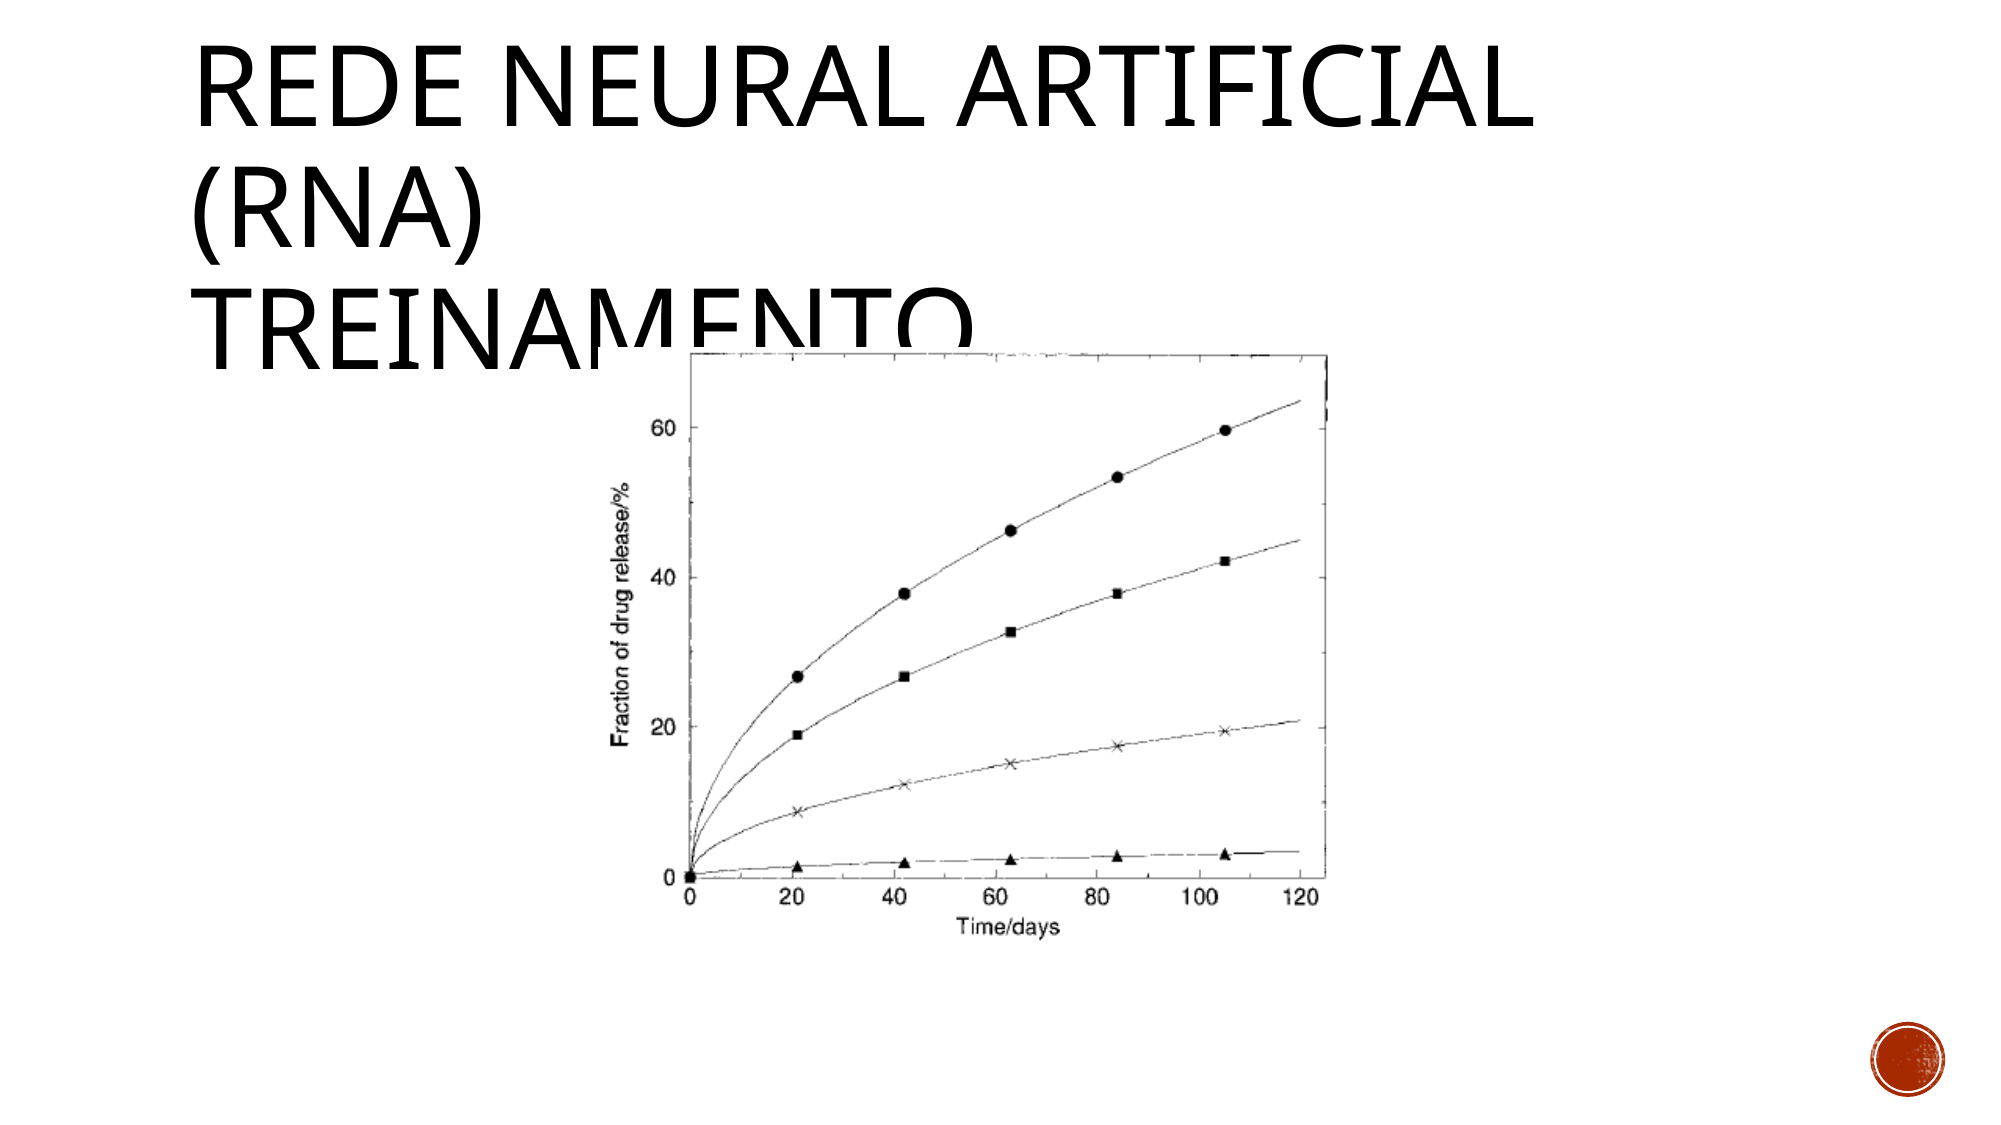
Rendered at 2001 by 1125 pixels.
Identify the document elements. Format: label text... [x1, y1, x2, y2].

picture [598, 347, 1342, 942]
title Rede neural Artificial (RNA) Treinamento [175, 79, 1826, 344]
